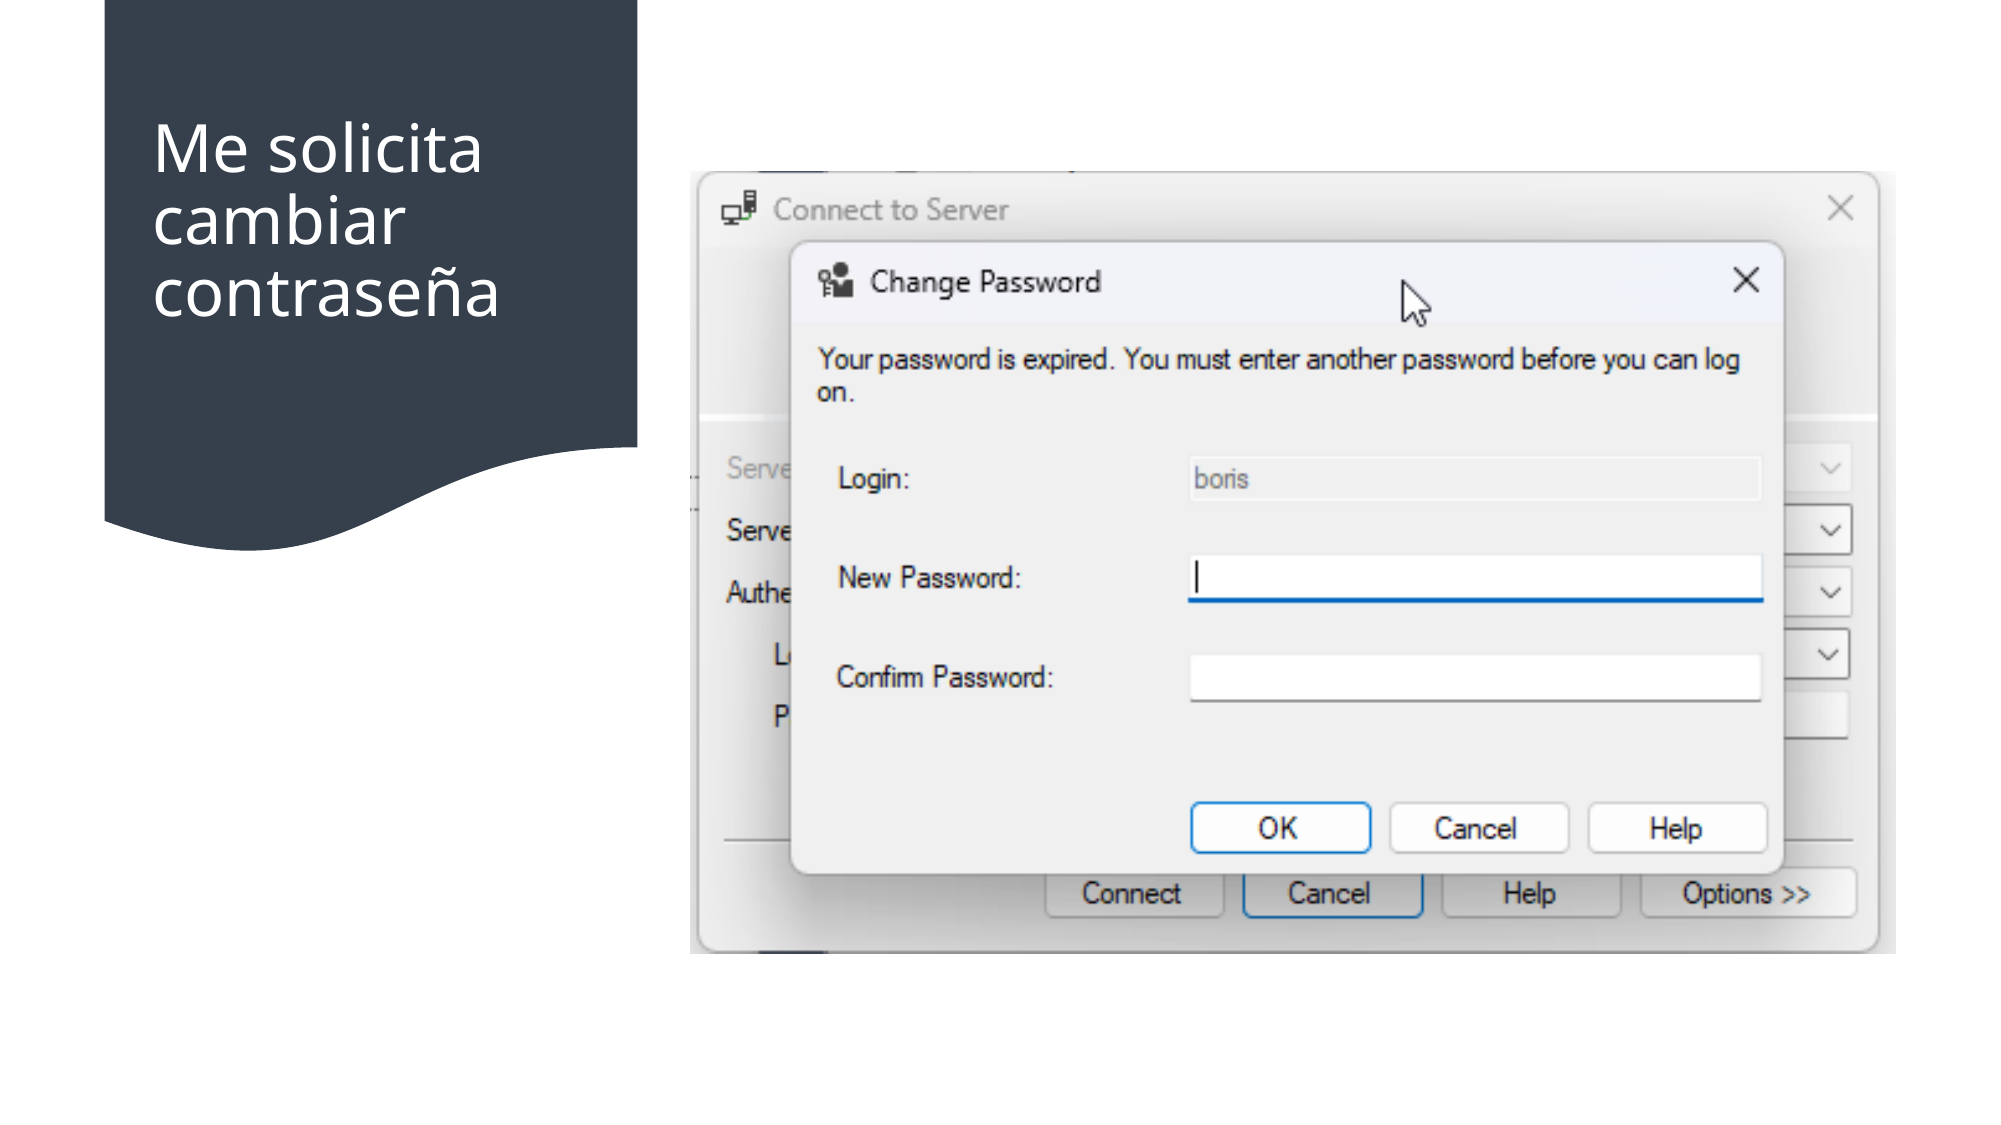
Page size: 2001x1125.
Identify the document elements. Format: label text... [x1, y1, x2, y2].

text_box [103, 0, 639, 552]
title Me solicita cambiar contraseña [137, 28, 604, 417]
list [690, 171, 1896, 954]
